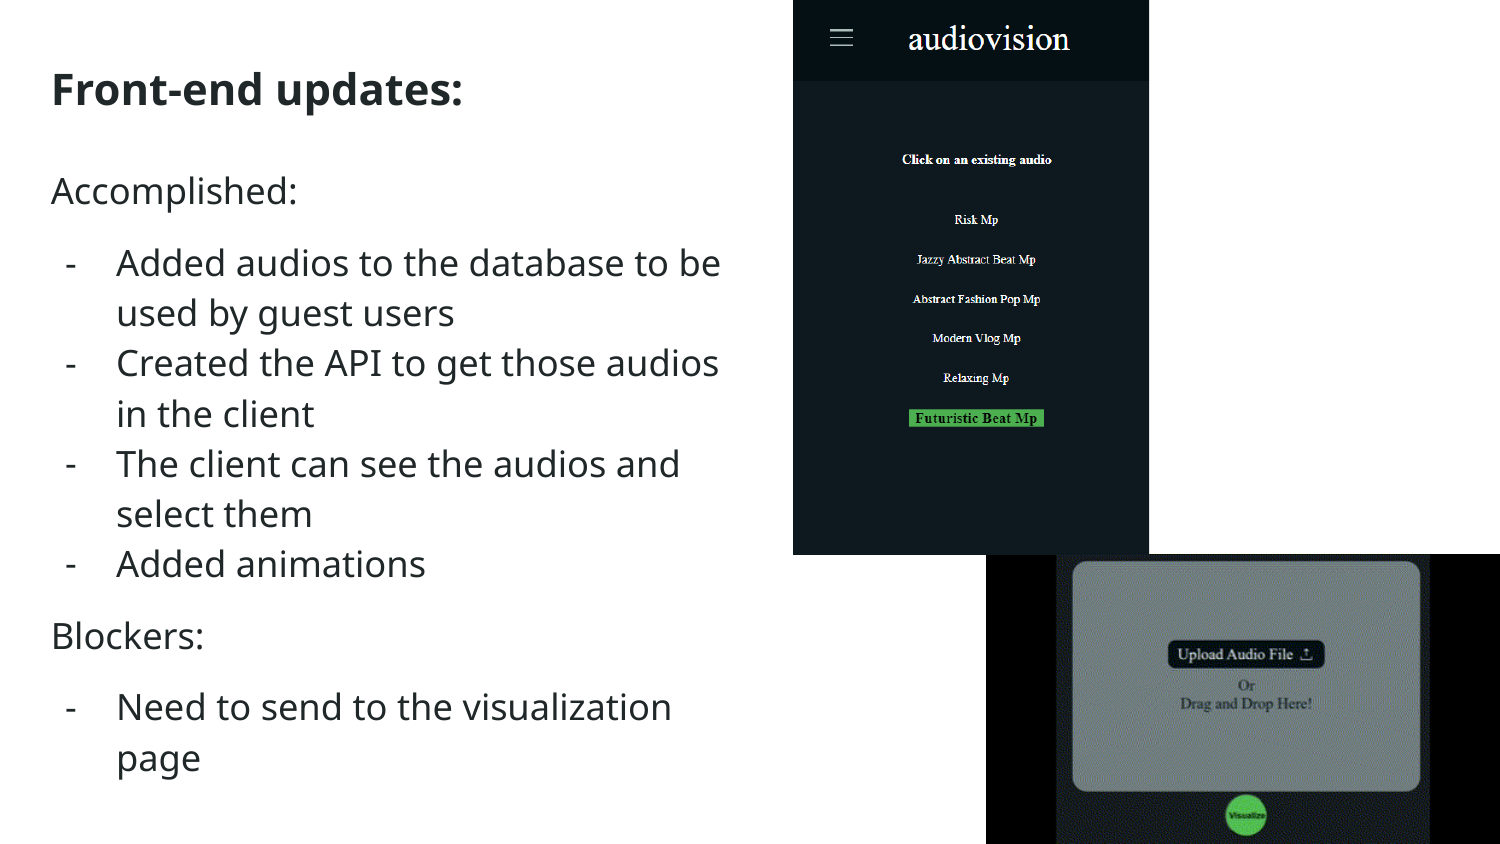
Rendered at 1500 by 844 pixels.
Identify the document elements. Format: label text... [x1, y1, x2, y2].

list Accomplished: Added audios to the database to be used by guest users Created the API to get those audios in the client The client can see the audios and select them Added animations Blockers: Need to send to the visualization page [35, 147, 755, 798]
picture [792, 0, 1500, 844]
title Front-end updates: [35, 45, 497, 129]
